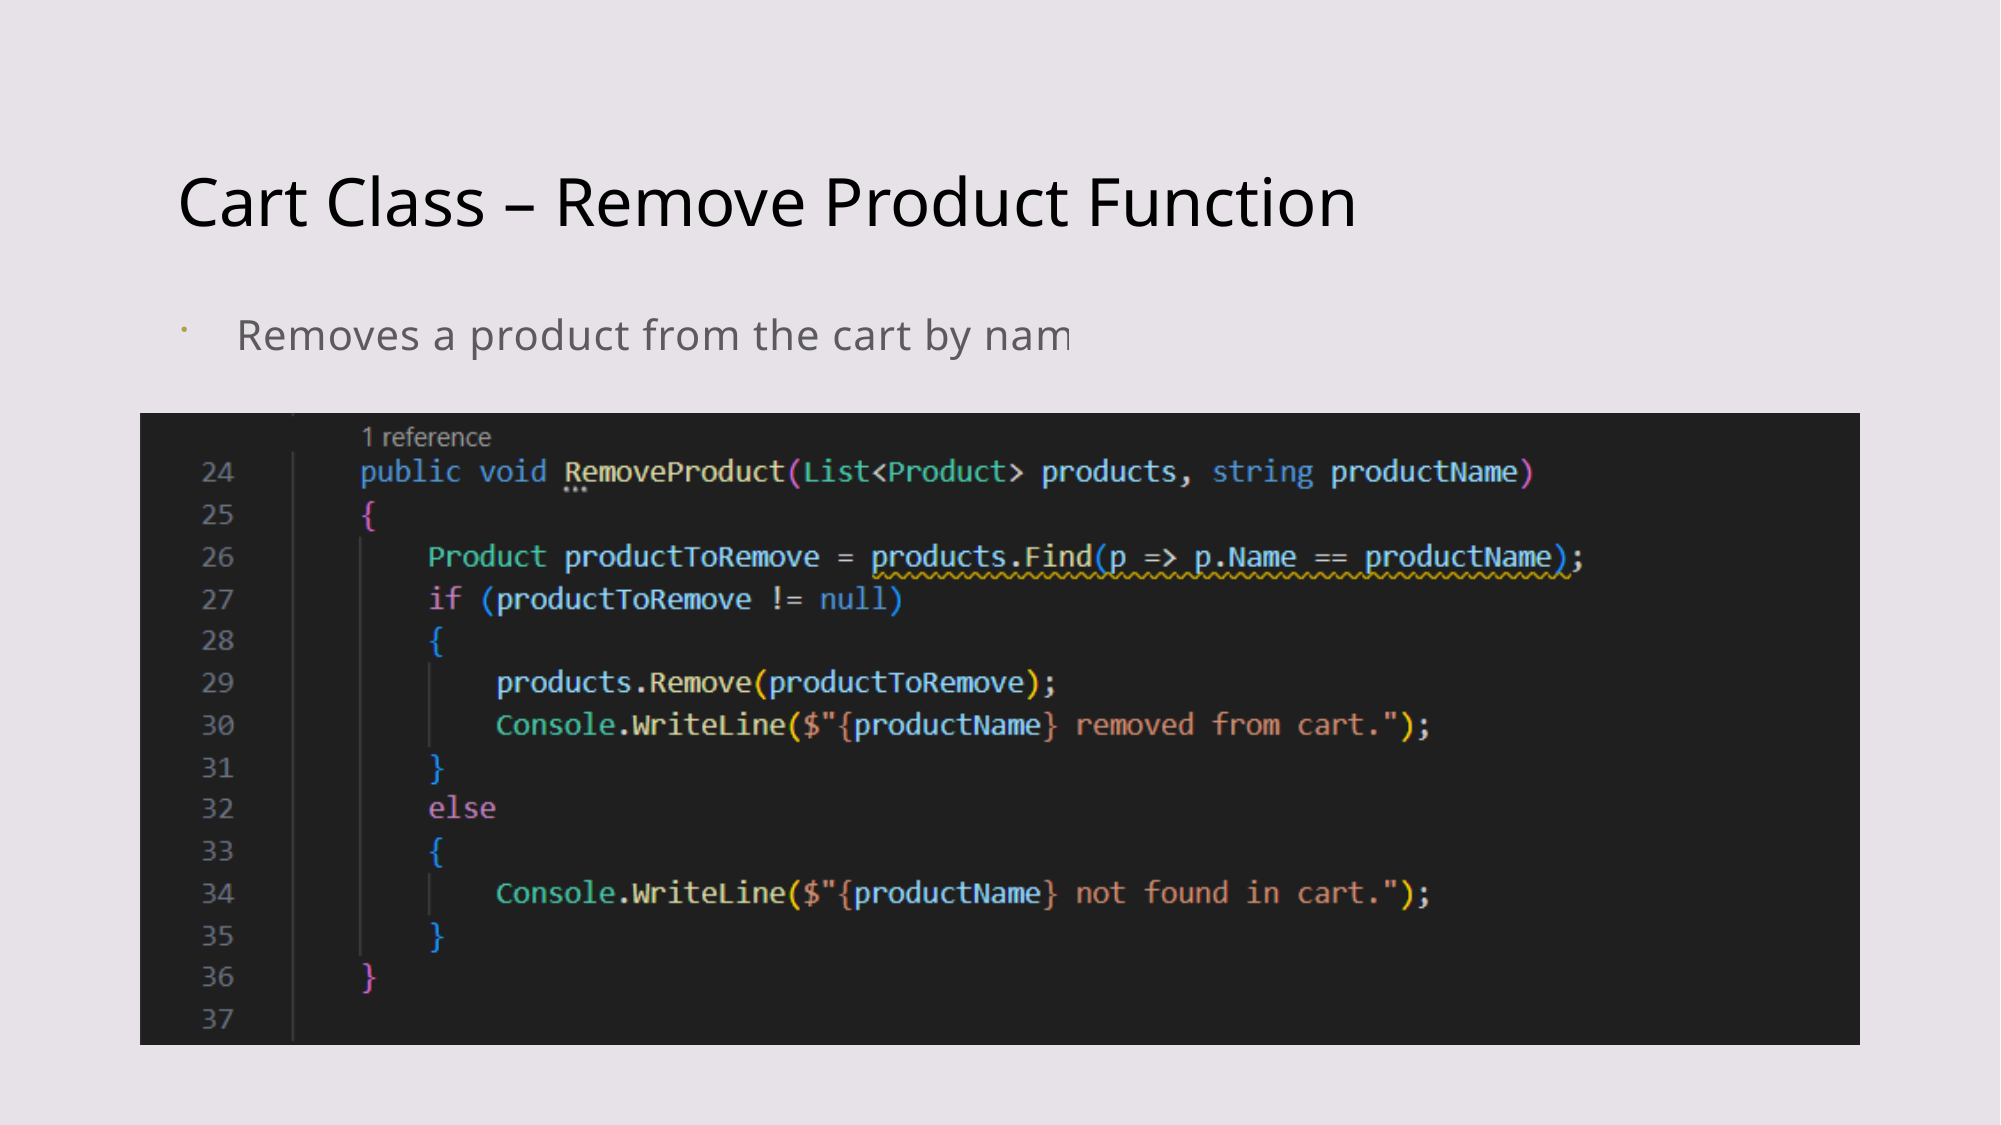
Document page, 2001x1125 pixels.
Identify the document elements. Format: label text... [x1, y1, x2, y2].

list Removes a product from the cart by name. [162, 276, 1838, 413]
title Cart Class – Remove Product Function [162, 64, 1838, 248]
picture [140, 413, 1860, 1046]
